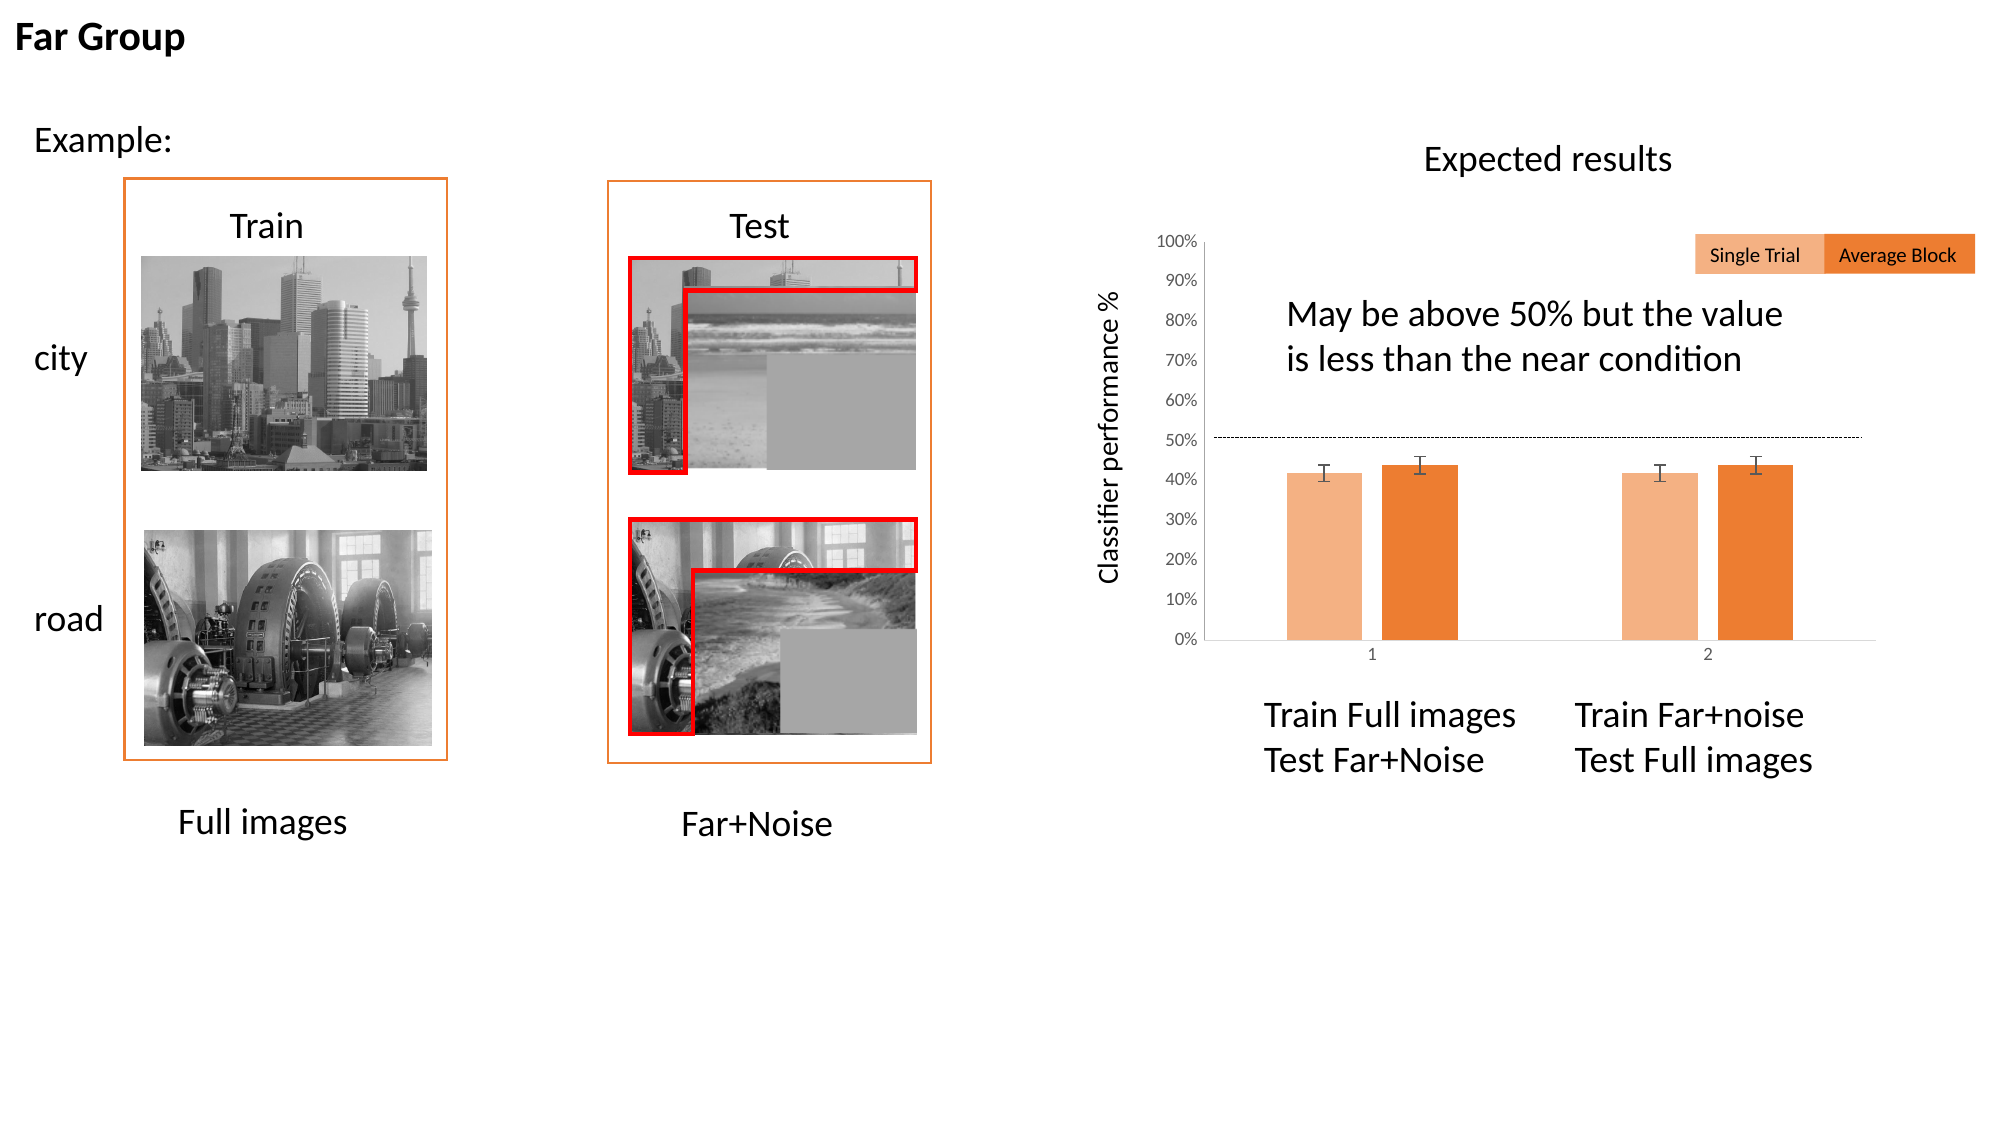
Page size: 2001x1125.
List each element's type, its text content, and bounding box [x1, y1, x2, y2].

text_box city [19, 325, 108, 386]
title Far Group [0, 0, 1725, 76]
text_box Train Far+noise Test Full images [1559, 682, 1876, 788]
text_box Far+Noise [666, 791, 916, 852]
text_box Train Full images Test Far+Noise [1249, 682, 1539, 788]
picture [629, 256, 916, 470]
text_box [123, 177, 448, 761]
picture [629, 519, 917, 735]
text_box Classifier performance % [1081, 269, 1140, 600]
text_box Full images [163, 789, 413, 850]
text_box Expected results [1408, 126, 1895, 187]
picture [140, 256, 427, 471]
picture [144, 530, 432, 746]
text_box [607, 180, 932, 764]
text_box Example: [19, 107, 215, 168]
text_box Test [714, 193, 825, 254]
text_box Average Block [1891, 233, 1976, 274]
chart [1140, 224, 1891, 675]
text_box road [19, 586, 125, 647]
